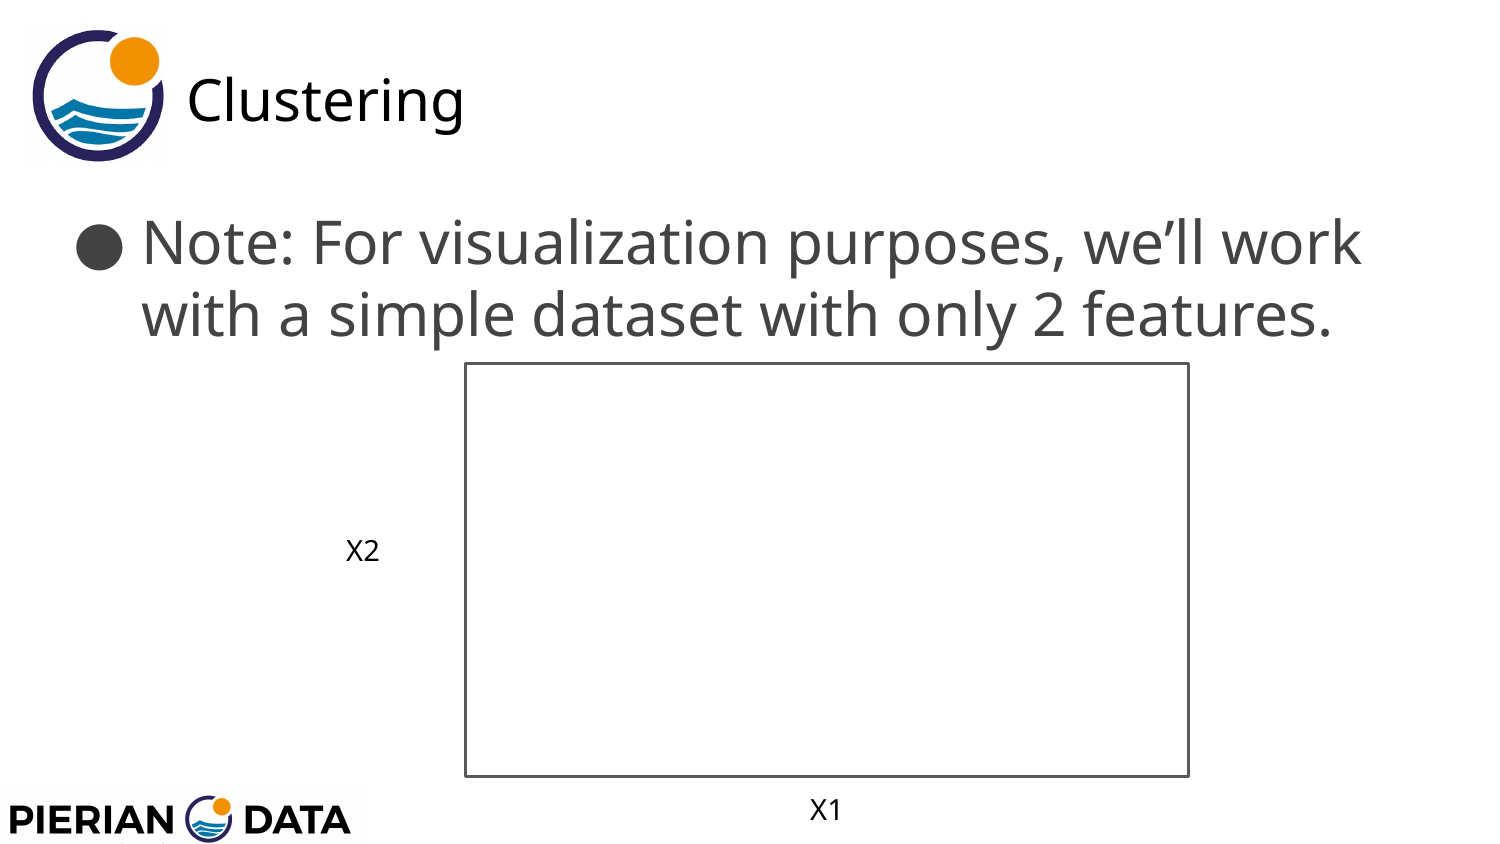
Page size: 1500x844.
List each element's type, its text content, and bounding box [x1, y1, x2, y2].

text_box [465, 363, 1189, 777]
title Clustering [176, 48, 1449, 143]
picture [24, 24, 172, 167]
text_box X2 [266, 517, 460, 551]
list Note: For visualization purposes, we’ll work with a simple dataset with only 2 features. [51, 189, 1476, 378]
text_box X1 [730, 777, 924, 810]
picture [0, 787, 368, 844]
